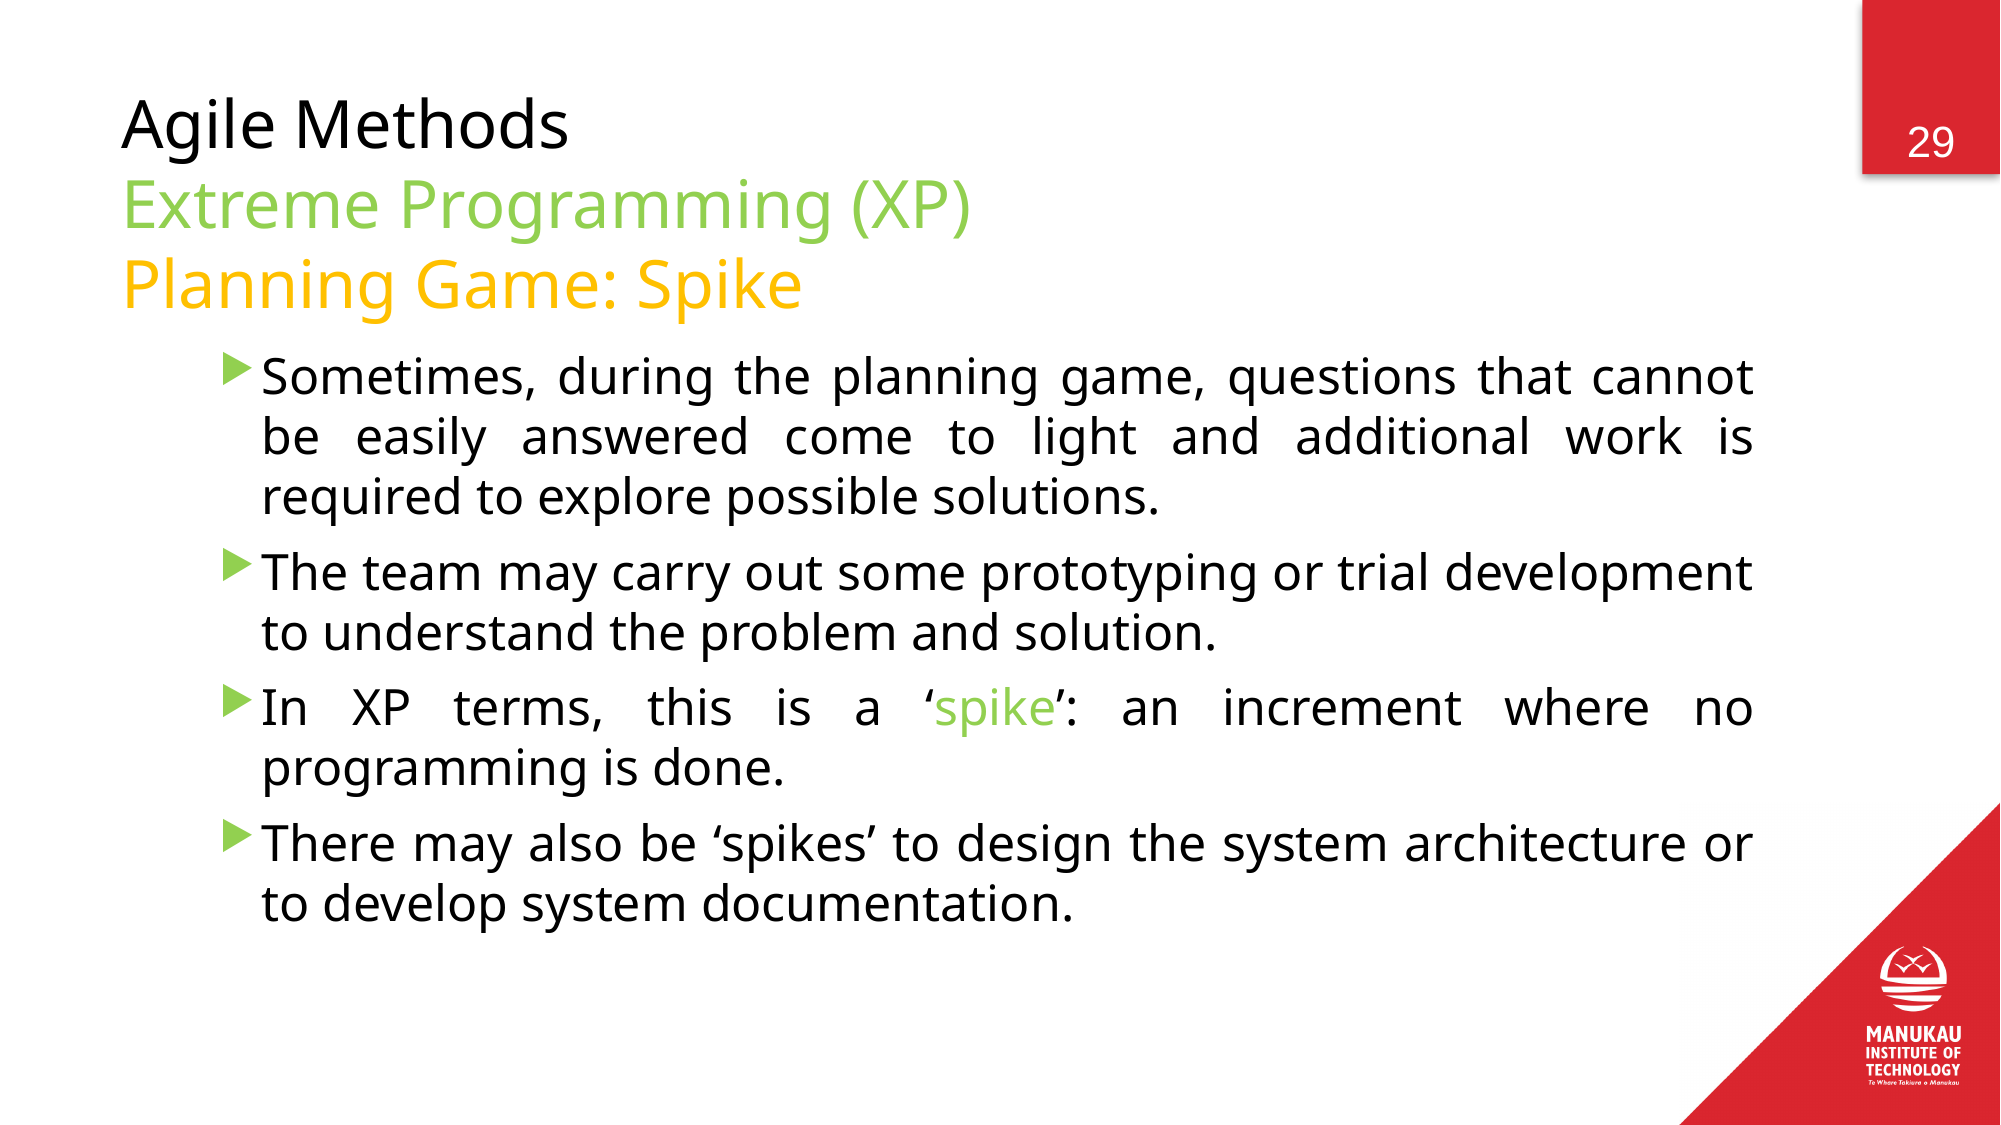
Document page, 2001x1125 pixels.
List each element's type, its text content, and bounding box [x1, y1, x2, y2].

title Agile Methods Extreme Programming (XP) Planning Game: Spike [106, 74, 1649, 304]
list Sometimes, during the planning game, questions that cannot be easily answered come to light and additional work is required to explore possible solutions. The team may carry out some prototyping or trial development to understand the problem and solution. In XP terms, this is a ‘spike’: an increment where no programming is done. There may also be ‘spikes’ to design the system architecture or to develop system documentation. [181, 336, 1770, 1025]
picture [1679, 802, 2000, 1125]
text_box 29 [1862, 0, 2000, 175]
